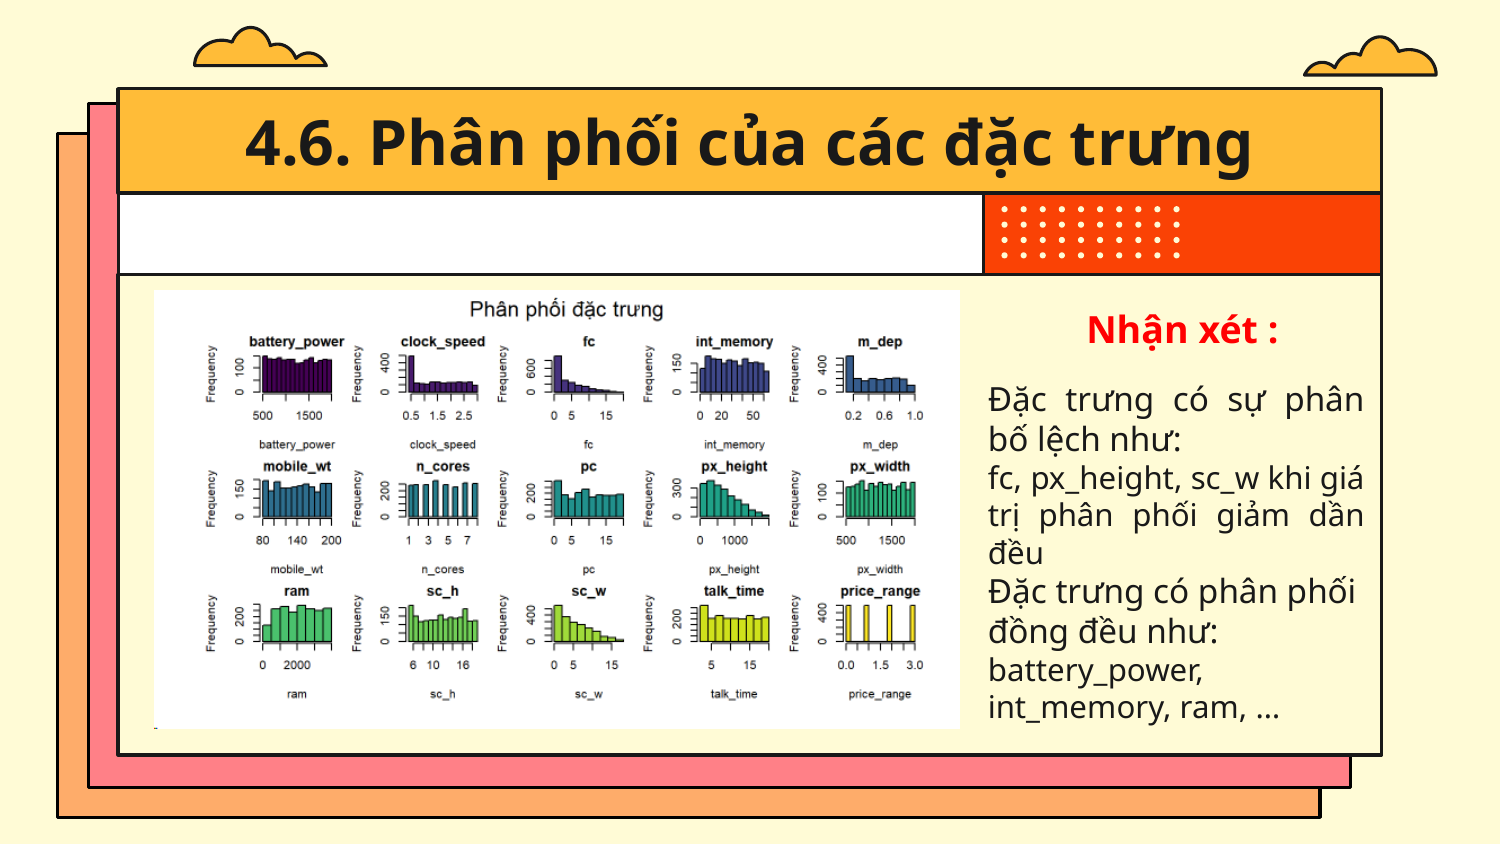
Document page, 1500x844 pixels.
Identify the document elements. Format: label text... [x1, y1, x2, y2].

text_box [1116, 252, 1123, 259]
text_box [1173, 221, 1180, 228]
text_box [1097, 252, 1104, 259]
text_box [1039, 236, 1046, 244]
text_box [1001, 236, 1008, 244]
text_box Nhận xét : [983, 291, 1382, 371]
text_box [1058, 252, 1065, 259]
picture [154, 290, 960, 729]
text_box [1154, 236, 1161, 244]
text_box [1001, 206, 1008, 213]
text_box [1001, 221, 1008, 228]
text_box [1058, 206, 1065, 213]
text_box [1097, 221, 1104, 228]
text_box [1020, 221, 1027, 228]
text_box [1097, 236, 1104, 244]
text_box [1077, 252, 1085, 259]
text_box [1135, 206, 1142, 213]
title 4.6. Phân phối của các đặc trưng [118, 88, 1382, 193]
text_box [1058, 236, 1065, 244]
text_box [1135, 236, 1142, 244]
text_box [1077, 206, 1085, 213]
text_box [1135, 221, 1142, 228]
text_box [1020, 236, 1027, 244]
text_box [1077, 221, 1085, 228]
text_box [1173, 236, 1180, 244]
text_box [1097, 206, 1104, 213]
text_box [1173, 206, 1180, 213]
text_box [1039, 221, 1046, 228]
text_box [1154, 252, 1161, 259]
text_box [1154, 206, 1161, 213]
text_box [1020, 252, 1027, 259]
text_box [1154, 221, 1161, 228]
text_box [1173, 252, 1180, 259]
text_box [1058, 221, 1065, 228]
text_box [1001, 252, 1008, 259]
text_box [1039, 206, 1046, 213]
text_box Đặc trưng có sự phân bố lệch như: fc, px_height, sc_w khi giá trị phân phối giảm dần đều Đặc trưng có phân phối đồng đều như: battery_power, int_memory, ram, … [972, 363, 1381, 752]
text_box [1116, 236, 1123, 244]
text_box [1116, 206, 1123, 213]
text_box [1020, 206, 1027, 213]
text_box [1077, 236, 1085, 244]
text_box [1039, 252, 1046, 259]
text_box [1135, 252, 1142, 259]
text_box [1116, 221, 1123, 228]
